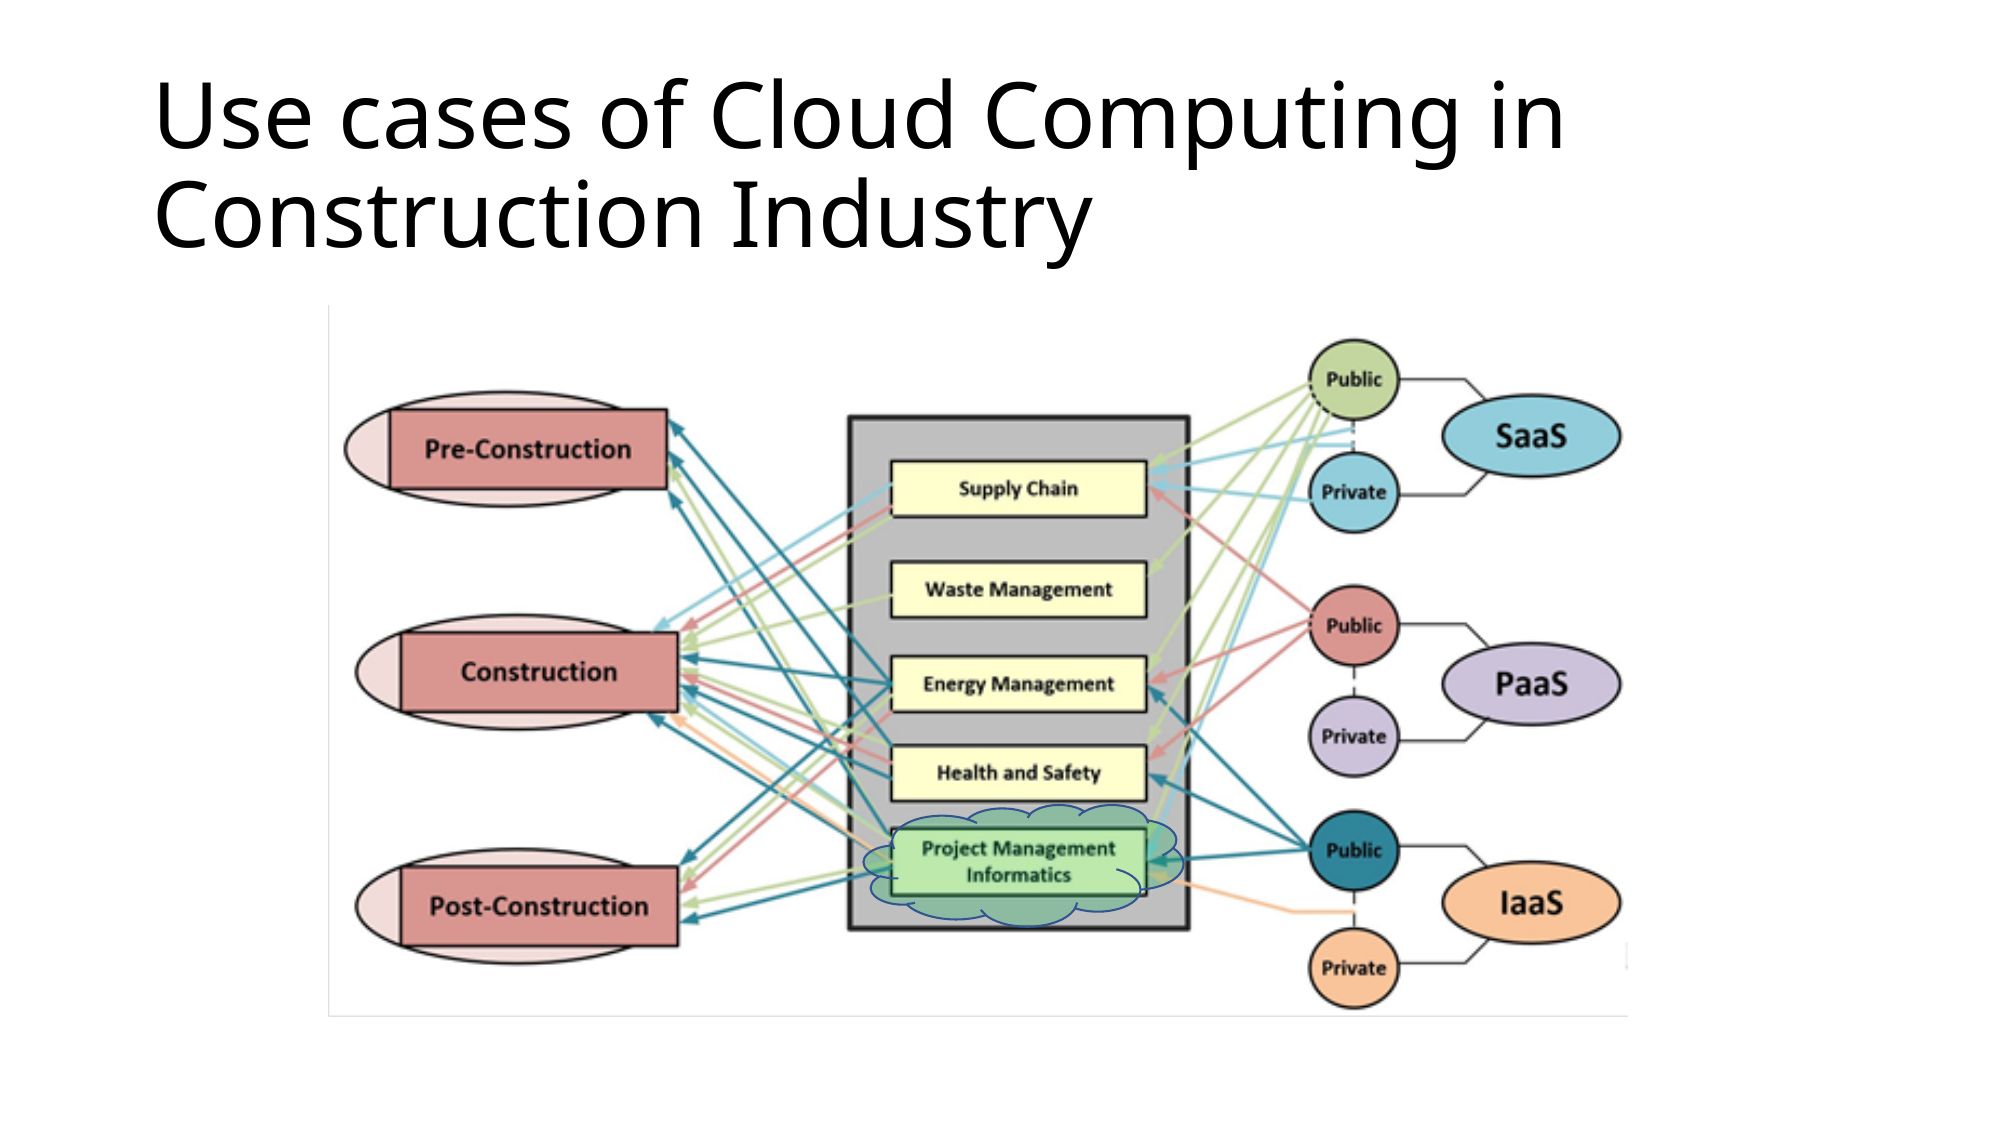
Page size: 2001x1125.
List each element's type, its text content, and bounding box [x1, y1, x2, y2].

picture [327, 305, 1628, 1019]
title Use cases of Cloud Computing in Construction Industry [137, 59, 1863, 278]
